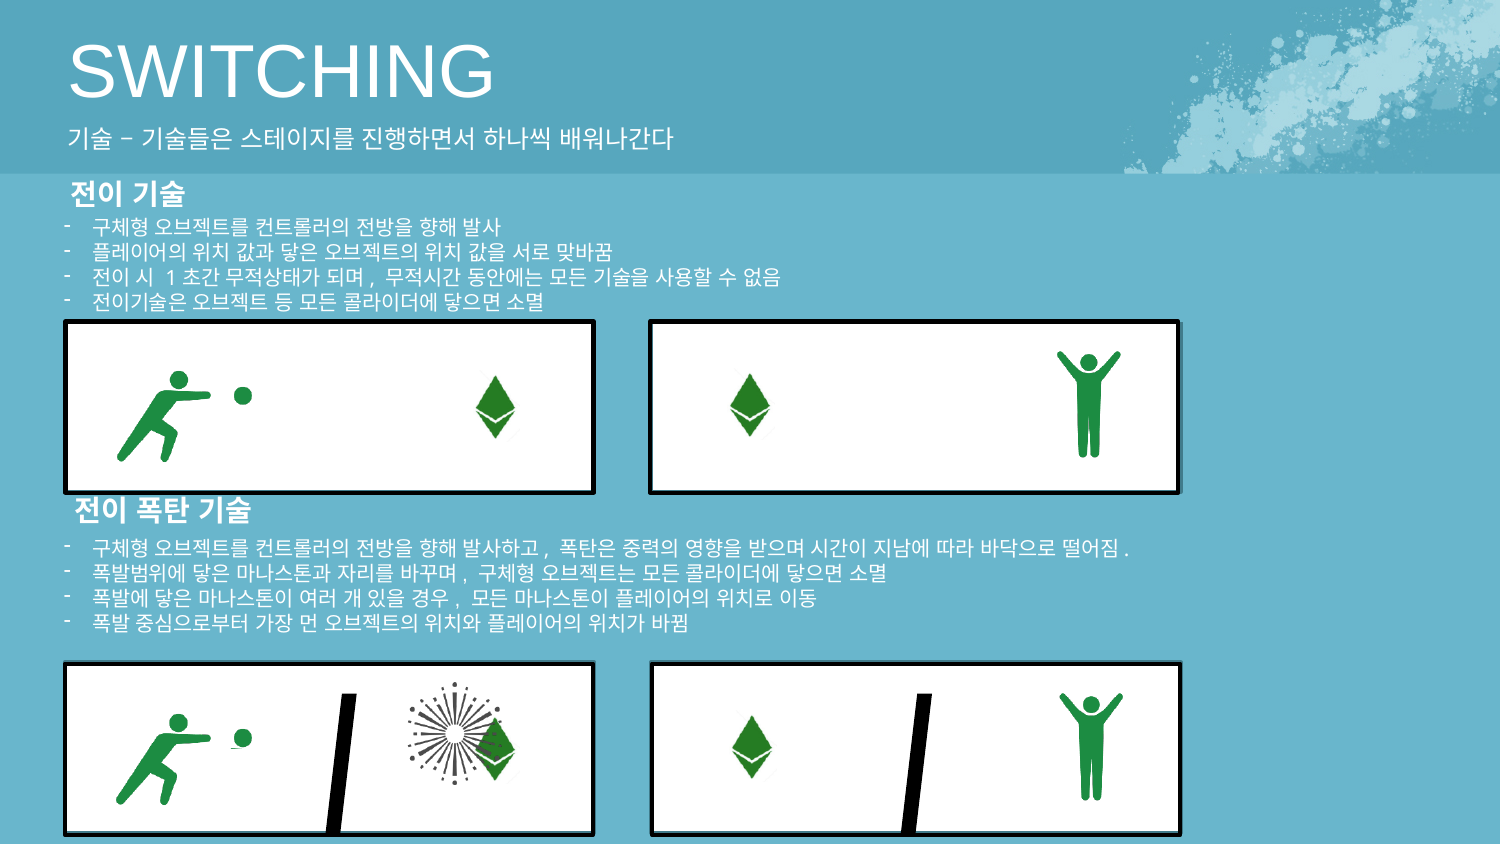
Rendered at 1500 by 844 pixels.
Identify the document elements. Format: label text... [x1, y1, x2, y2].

text_box 전이 기술 [70, 176, 188, 207]
picture [86, 339, 254, 493]
picture [403, 682, 520, 785]
list 기술 – 기술들은 스테이지를 진행하면서 하나씩 배워나간다 [53, 114, 1500, 162]
text_box [63, 319, 596, 495]
text_box [323, 691, 359, 838]
text_box 구체형 오브젝트를 컨트롤러의 전방을 향해 발사하고, 폭탄은 중력의 영향을 받으며 시간이 지남에 따라 바닥으로 떨어짐. 폭발범위에 닿은 마나스톤과 자리를 바꾸며, 구체형 오브젝트는 모든 콜라이더에 닿으면 소멸 폭발에 닿은 마나스톤이 여러 개 있을 경우, 모든 마나스톤이 플레이어의 위치로 이동 폭발 중심으로부터 가장 먼 오브젝트의 위치와 플레이어의 위치가 바뀜 [49, 528, 1497, 643]
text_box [649, 321, 1179, 493]
picture [469, 370, 521, 442]
list SWITCHING [53, 20, 1500, 114]
text_box 구체형 오브젝트를 컨트롤러의 전방을 향해 발사 플레이어의 위치 값과 닿은 오브젝트의 위치 값을 서로 맞바꿈 전이 시 1초간 무적상태가 되며, 무적시간 동안에는 모든 기술을 사용할 수 없음 전이기술은 오브젝트 등 모든 콜라이더에 닿으면 소멸 [49, 207, 1211, 322]
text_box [651, 663, 1181, 836]
text_box 전이 폭탄 기술 [74, 495, 253, 528]
picture [86, 682, 253, 836]
text_box [63, 662, 595, 837]
picture [0, 0, 1500, 173]
